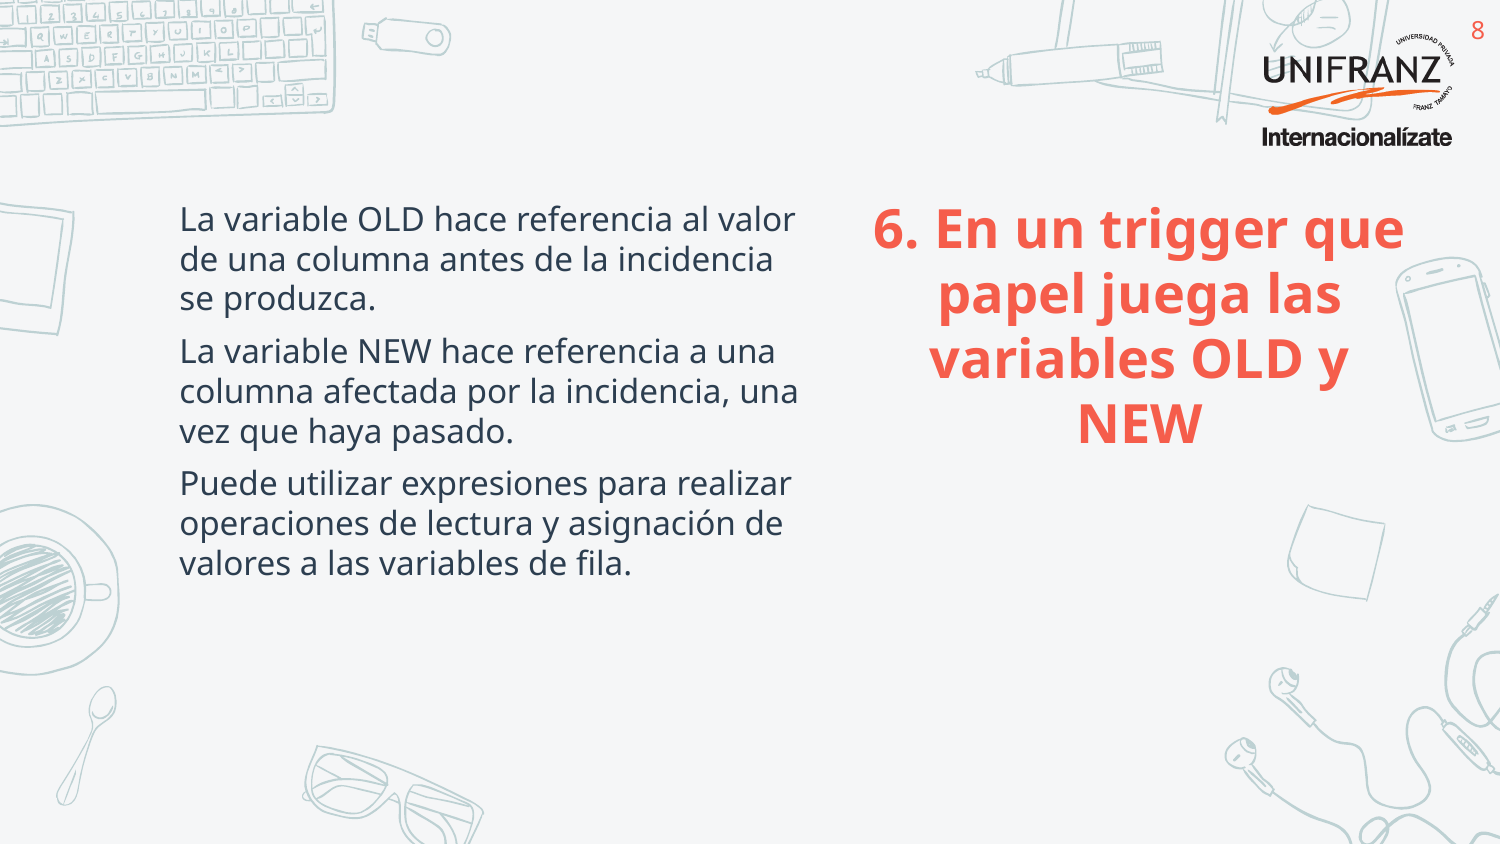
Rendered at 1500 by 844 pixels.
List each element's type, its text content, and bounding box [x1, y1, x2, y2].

list La variable OLD hace referencia al valor de una columna antes de la incidencia se produzca. La variable NEW hace referencia a una columna afectada por la incidencia, una vez que haya pasado. Puede utilizar expresiones para realizar operaciones de lectura y asignación de valores a las variables de fila. [151, 182, 818, 757]
picture [1165, 0, 1500, 181]
title 6. En un trigger que papel juega las variables OLD y NEW [844, 374, 1436, 470]
